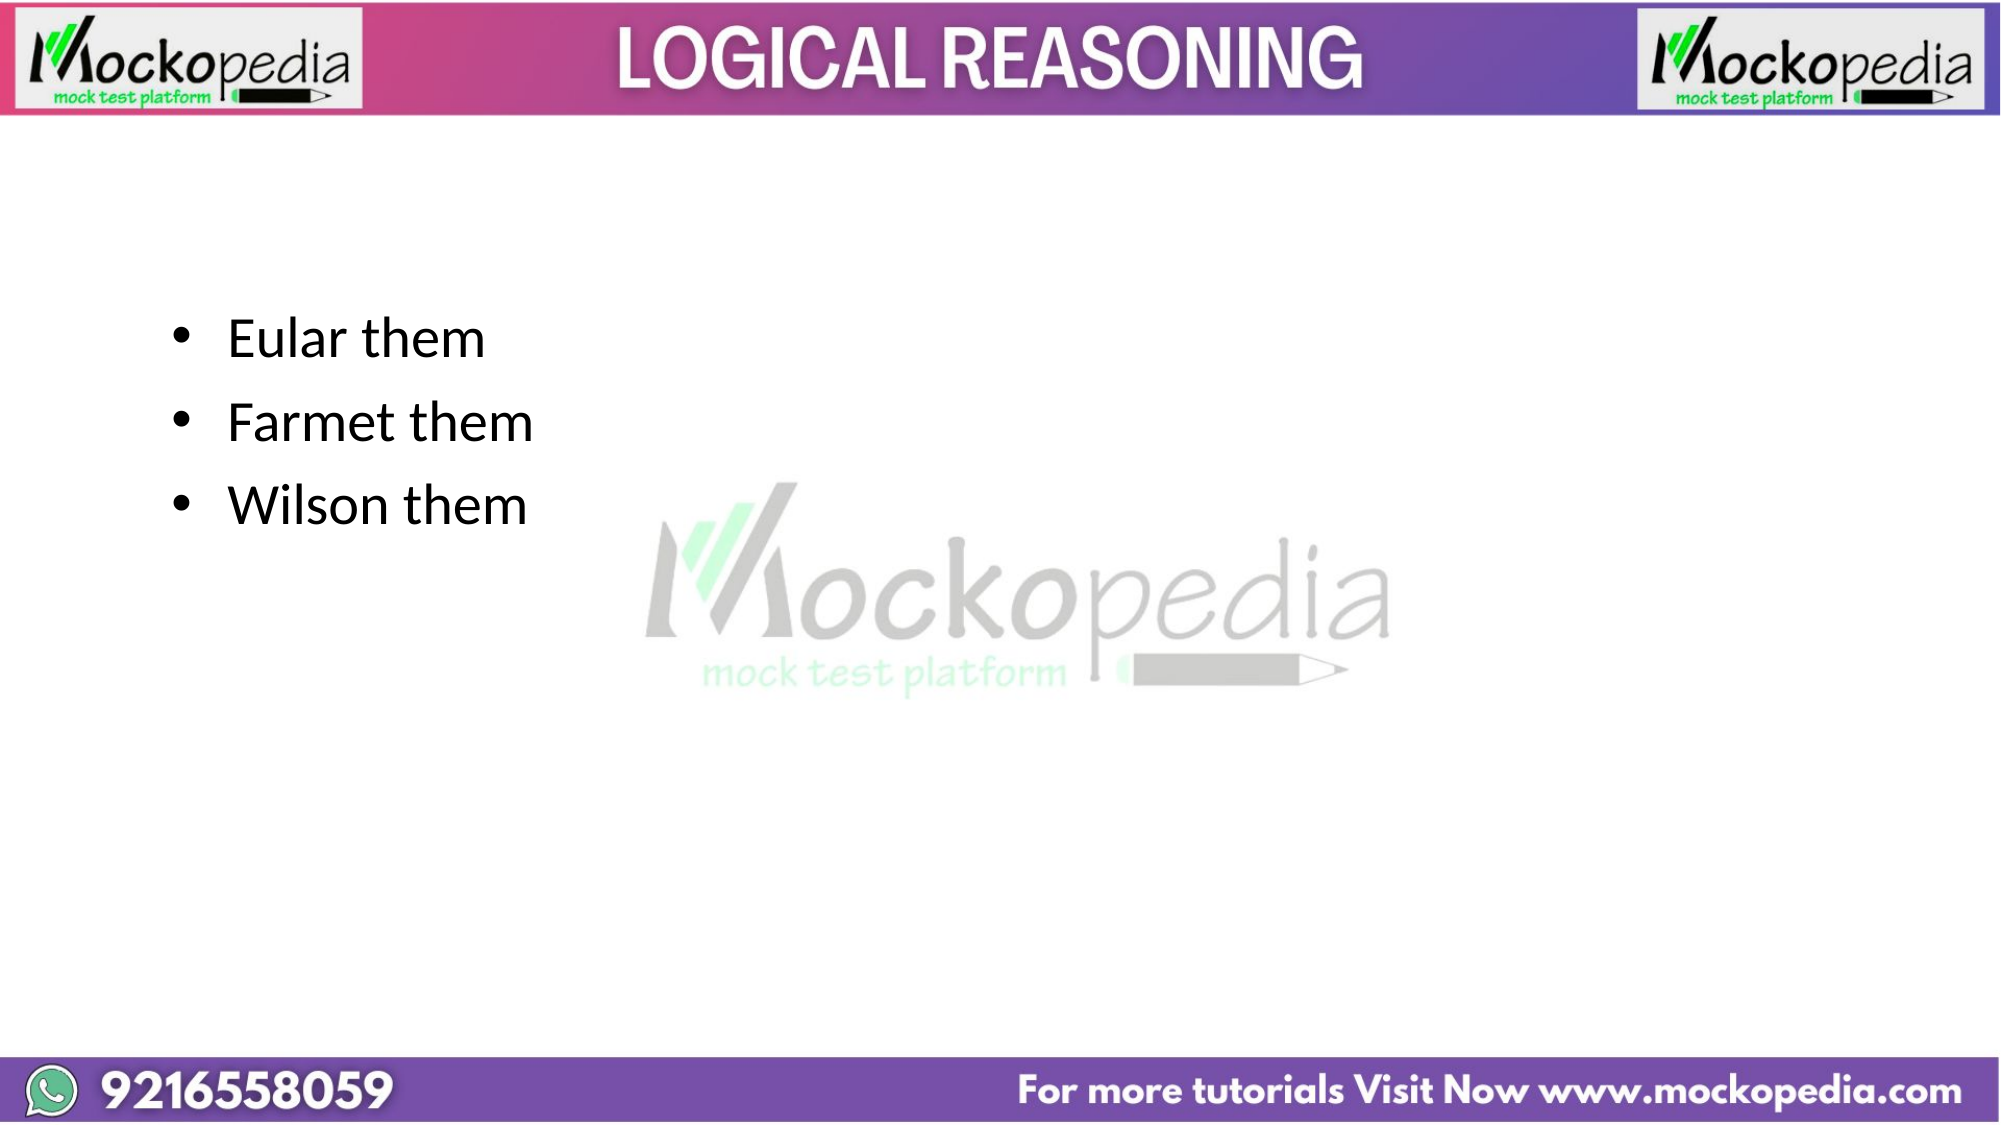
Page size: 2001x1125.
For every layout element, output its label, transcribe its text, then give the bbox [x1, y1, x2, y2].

picture [0, 0, 2001, 1125]
list Eular them Farmet them Wilson them [137, 299, 1863, 1014]
